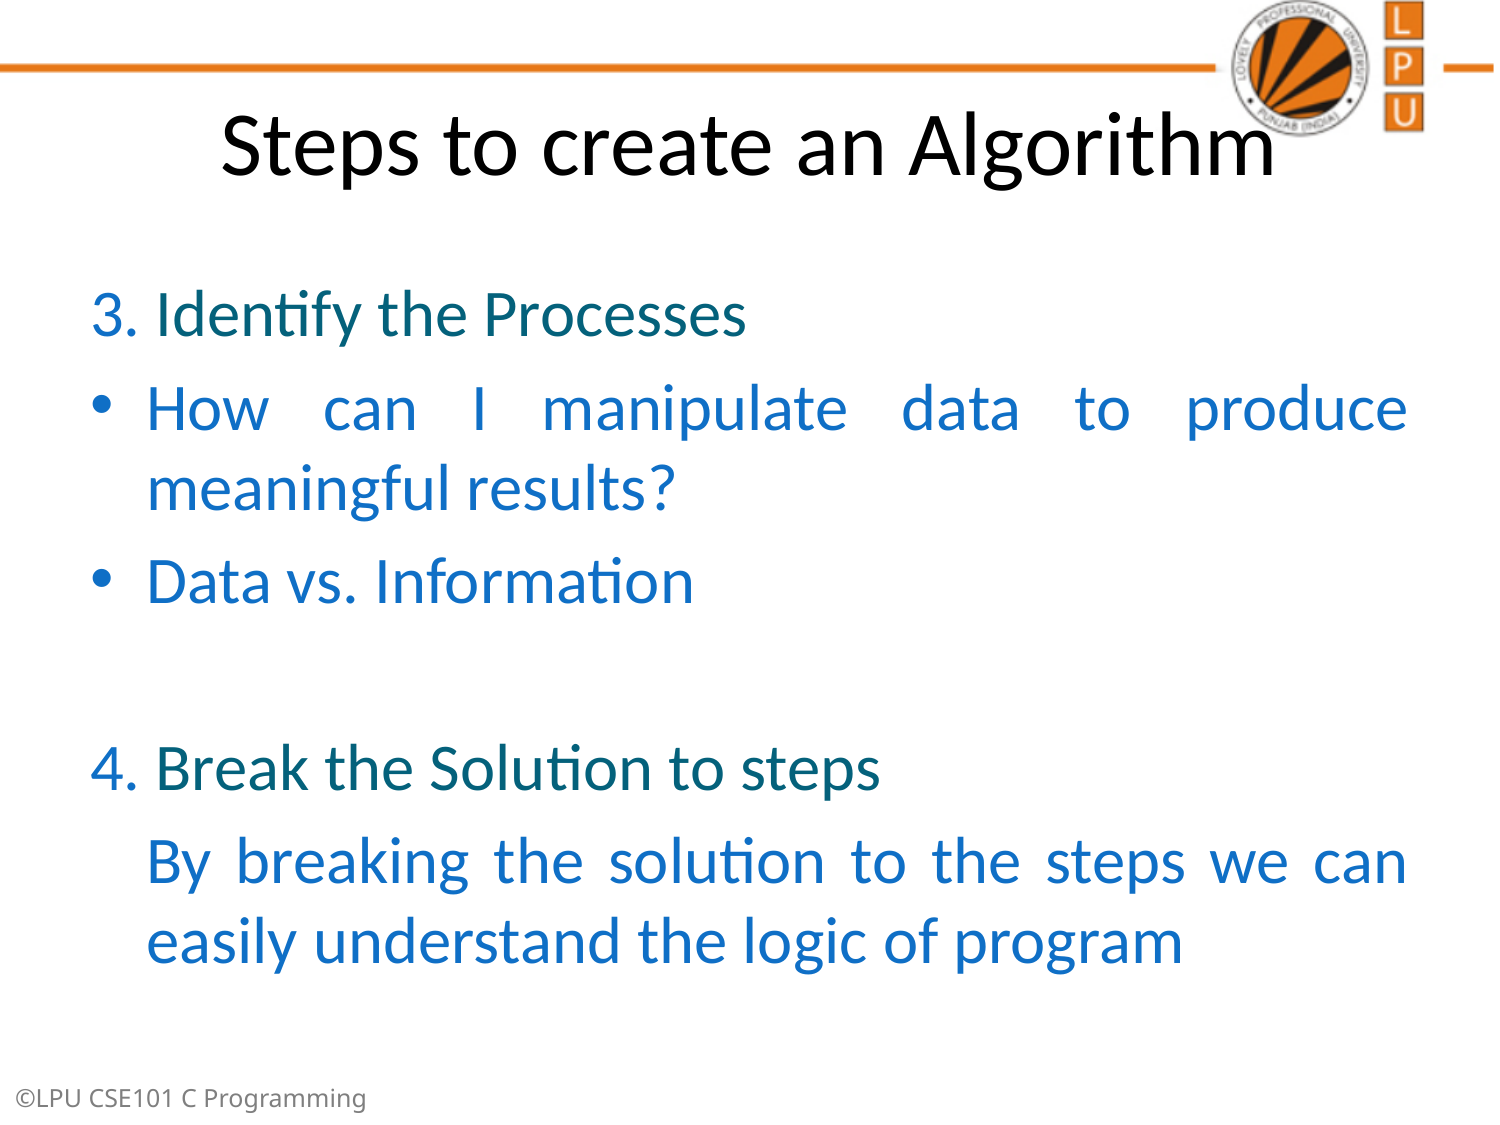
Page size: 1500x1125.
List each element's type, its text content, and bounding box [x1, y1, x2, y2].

picture [0, 0, 1497, 155]
list 3. Identify the Processes How can I manipulate data to produce meaningful results? Data vs. Information 4. Break the Solution to steps By breaking the solution to the steps we can easily understand the logic of program [75, 262, 1425, 1013]
title Steps to create an Algorithm [75, 45, 1425, 233]
